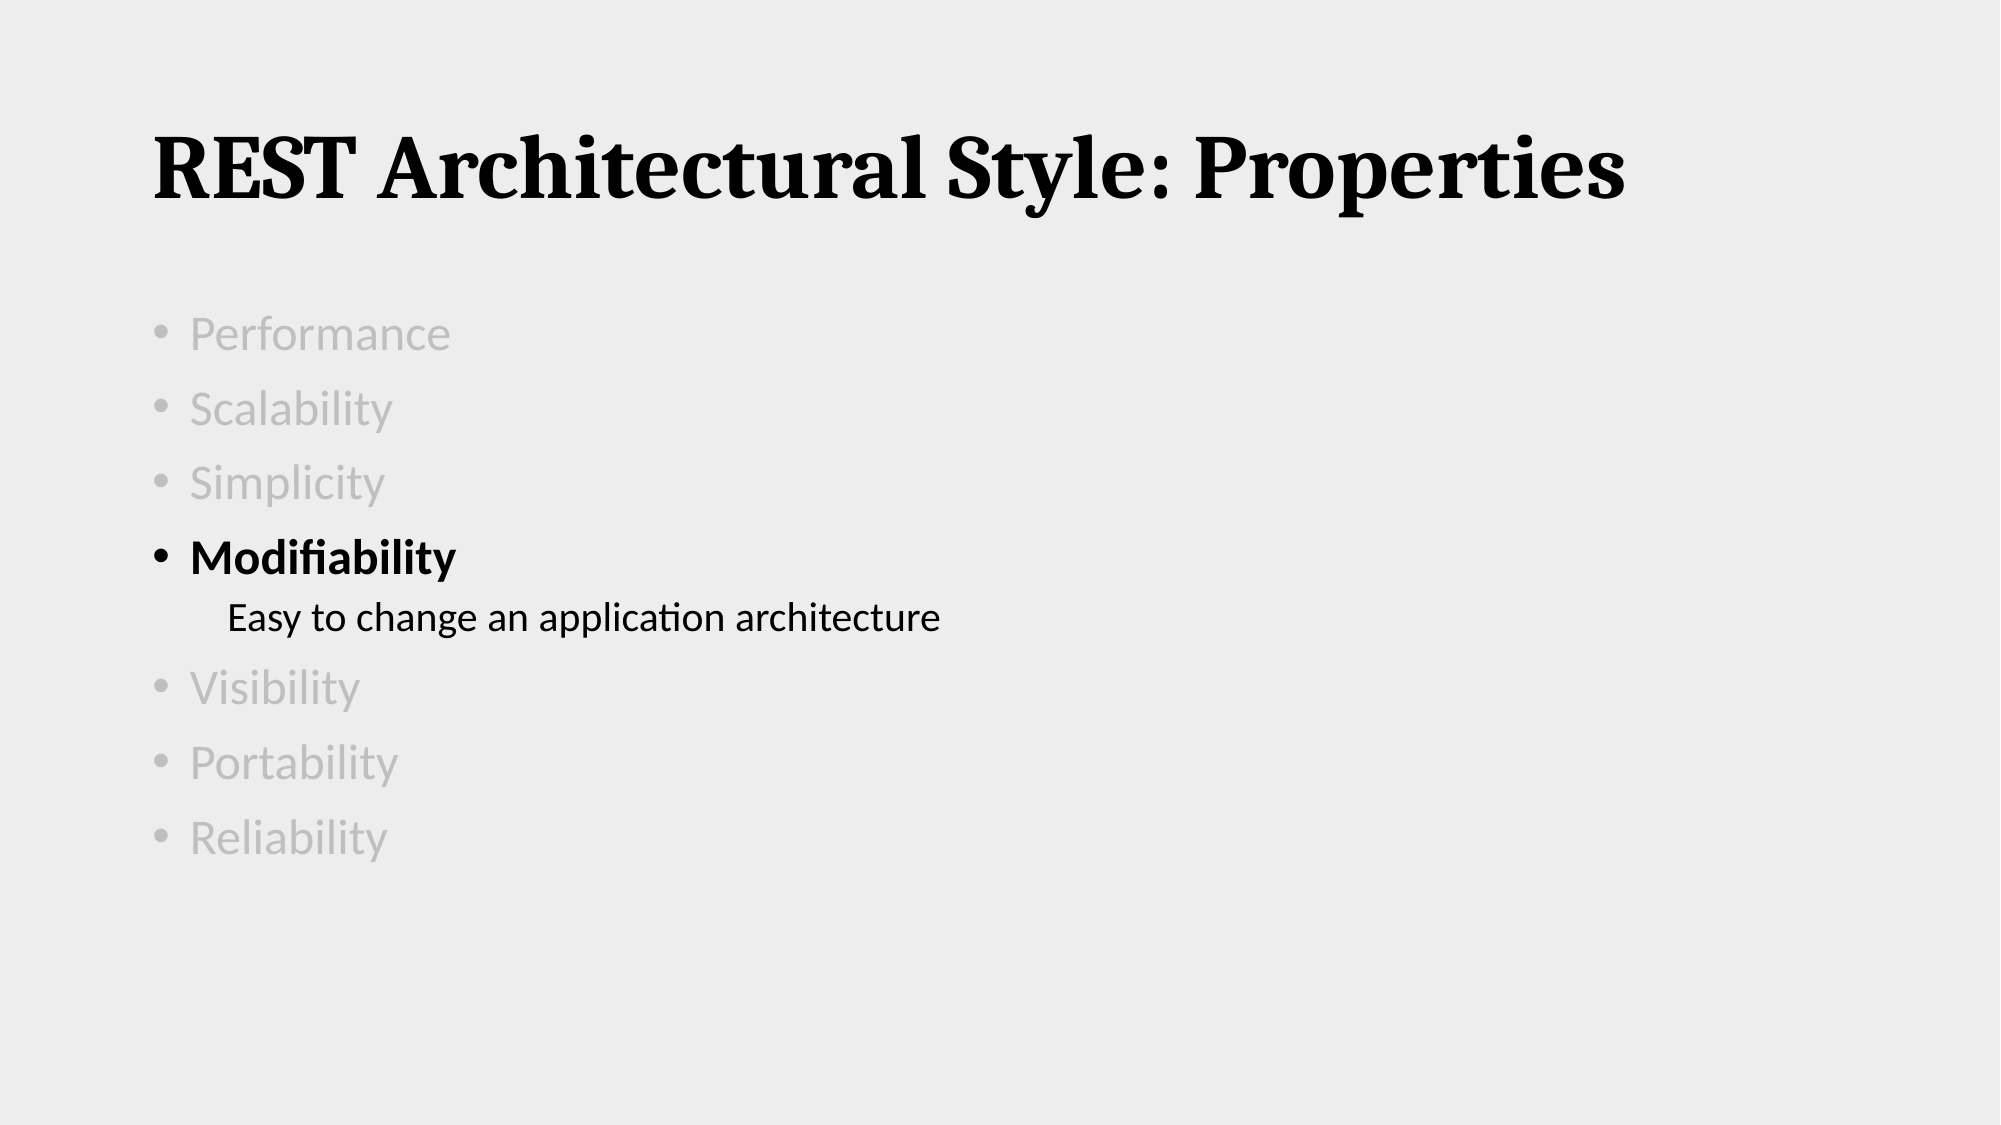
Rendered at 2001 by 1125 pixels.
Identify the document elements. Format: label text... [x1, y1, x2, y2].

list Performance Scalability Simplicity Modifiability Easy to change an application architecture Visibility Portability Reliability [137, 299, 1863, 1014]
title REST Architectural Style: Properties [137, 59, 1863, 278]
